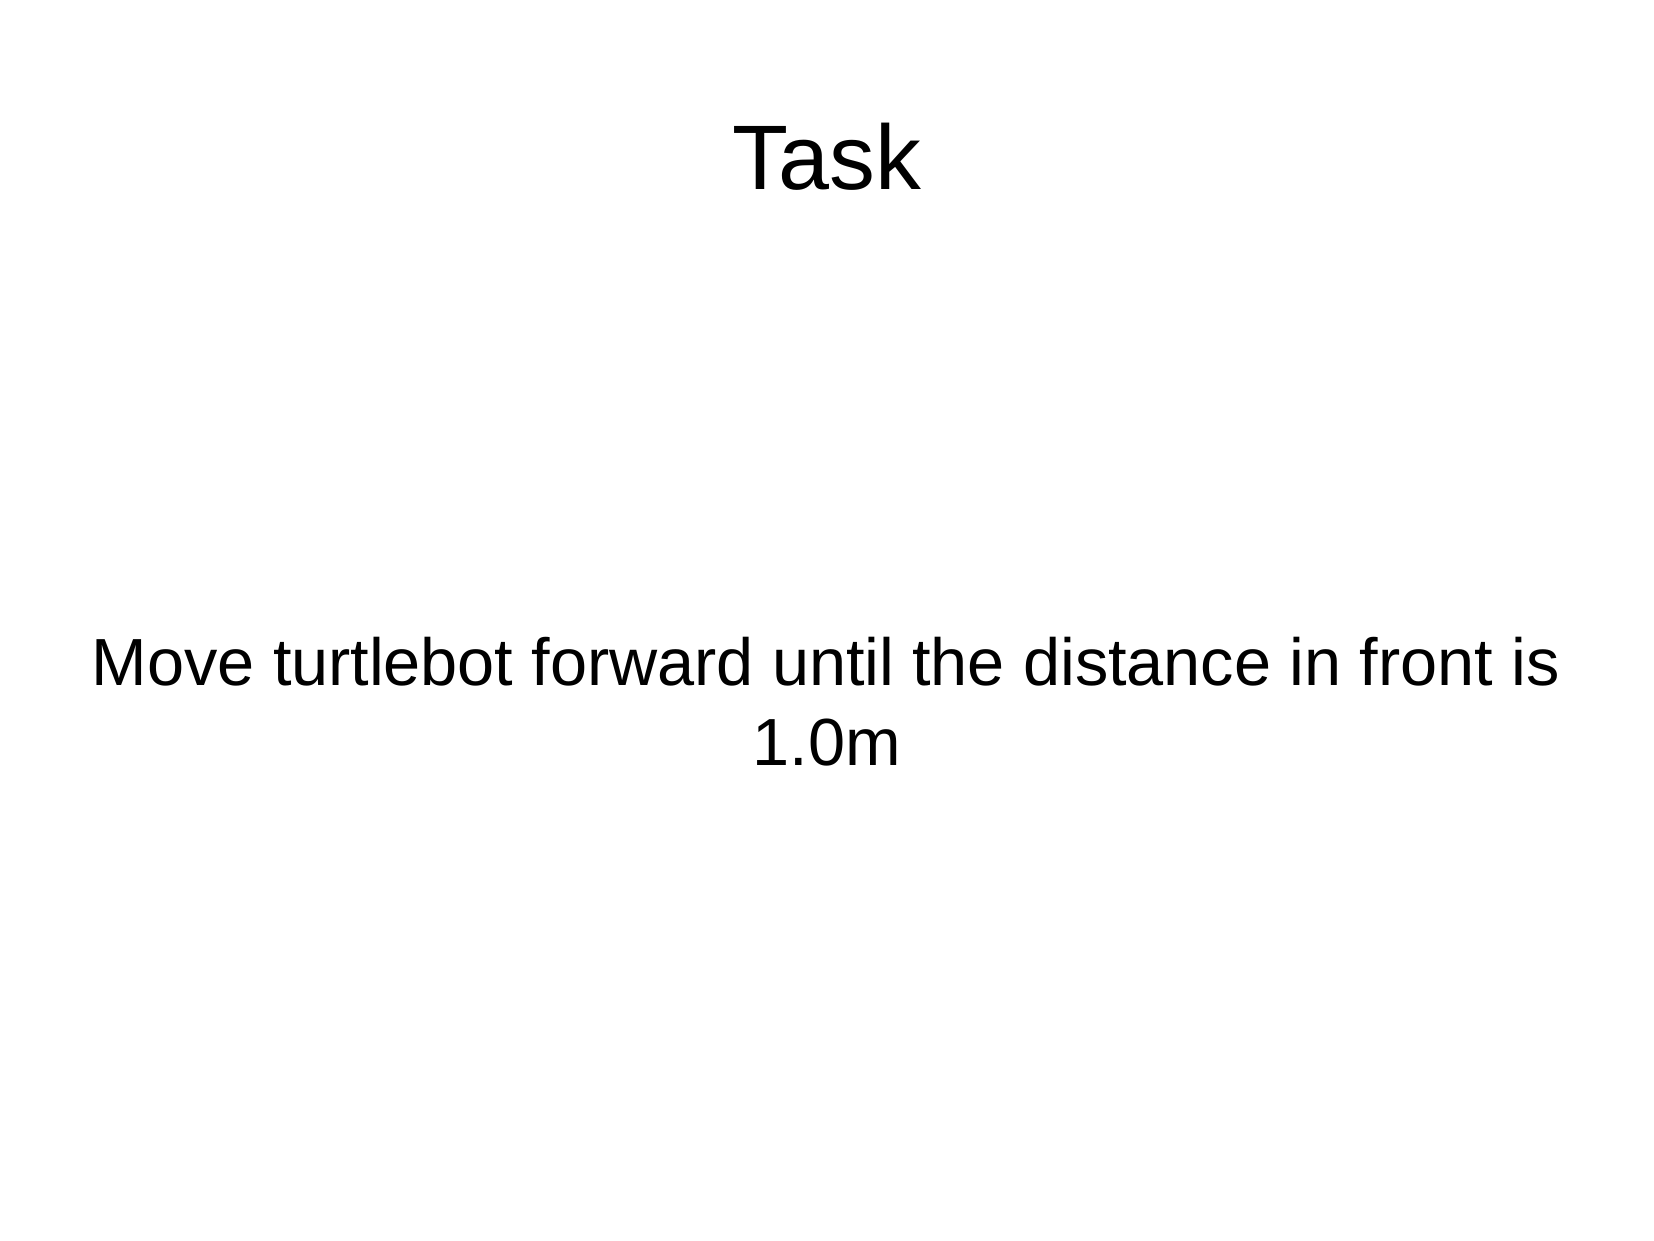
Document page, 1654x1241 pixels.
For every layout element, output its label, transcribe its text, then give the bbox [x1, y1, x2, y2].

list Move turtlebot forward until the distance in front is 1.0m [82, 290, 1571, 1010]
title Task [82, 49, 1571, 257]
